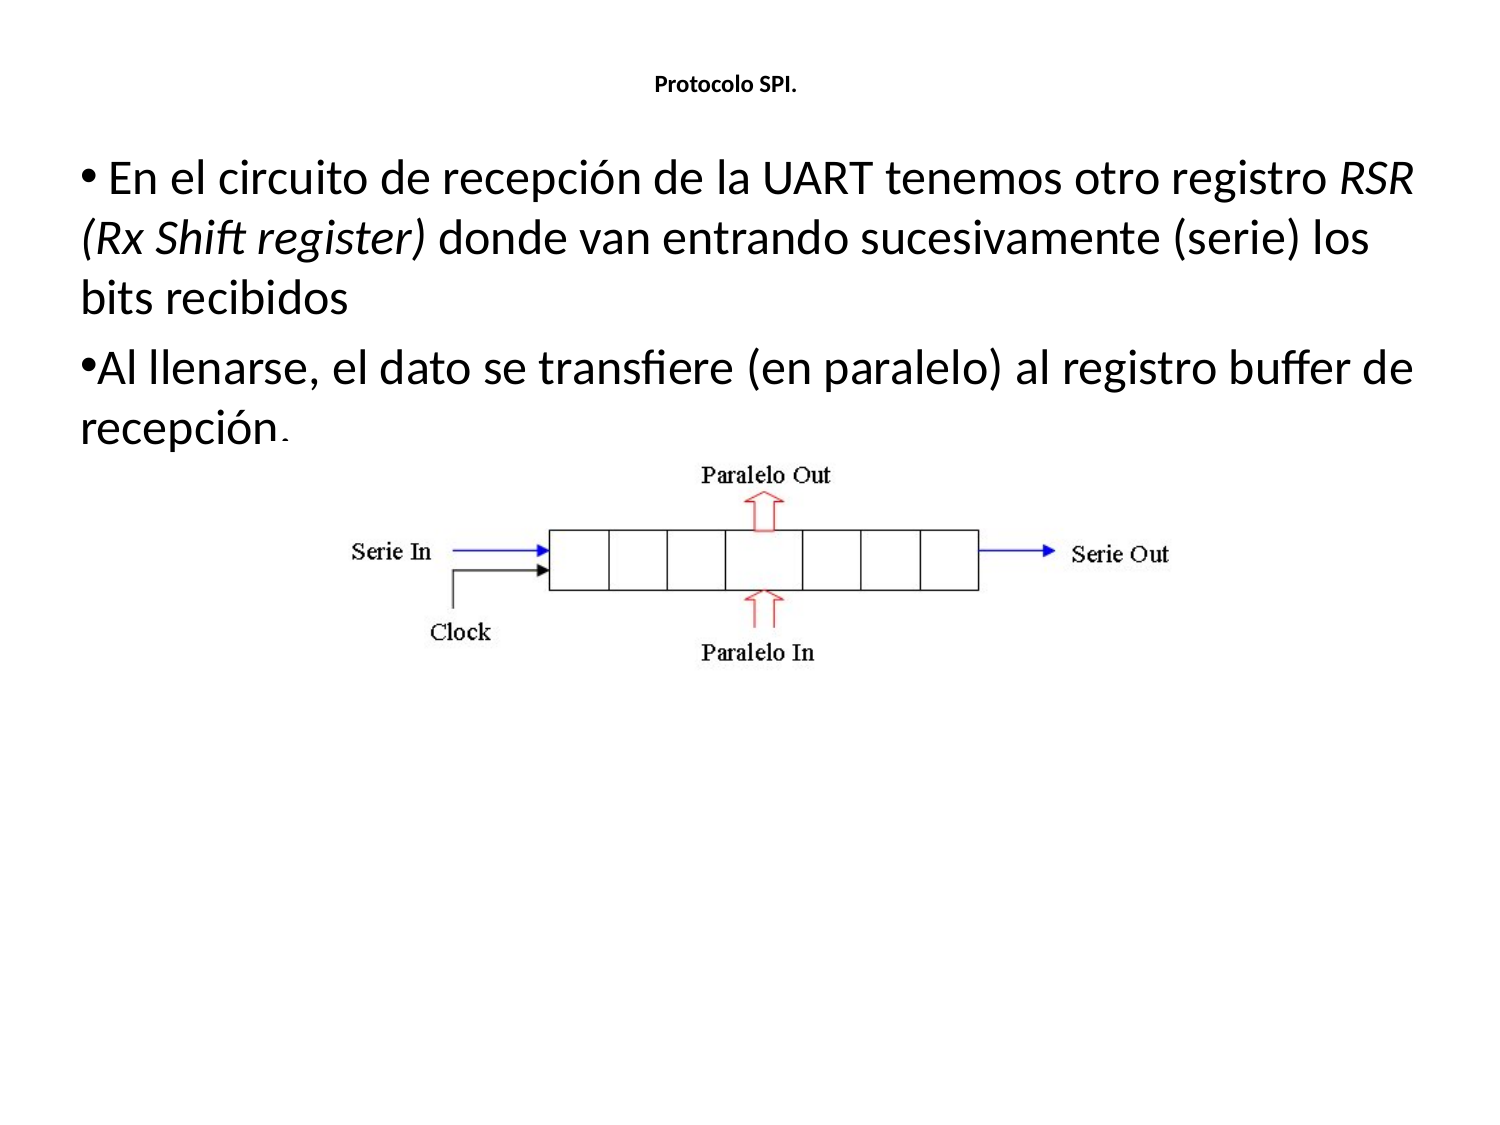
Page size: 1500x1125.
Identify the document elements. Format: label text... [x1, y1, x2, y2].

picture [262, 441, 1238, 684]
subtitle En el circuito de recepción de la UART tenemos otro registro RSR (Rx Shift register) donde van entrando sucesivamente (serie) los bits recibidos Al llenarse, el dato se transfiere (en paralelo) al registro buffer de recepción. [64, 137, 1471, 1000]
title Protocolo SPI. [88, 0, 1364, 137]
